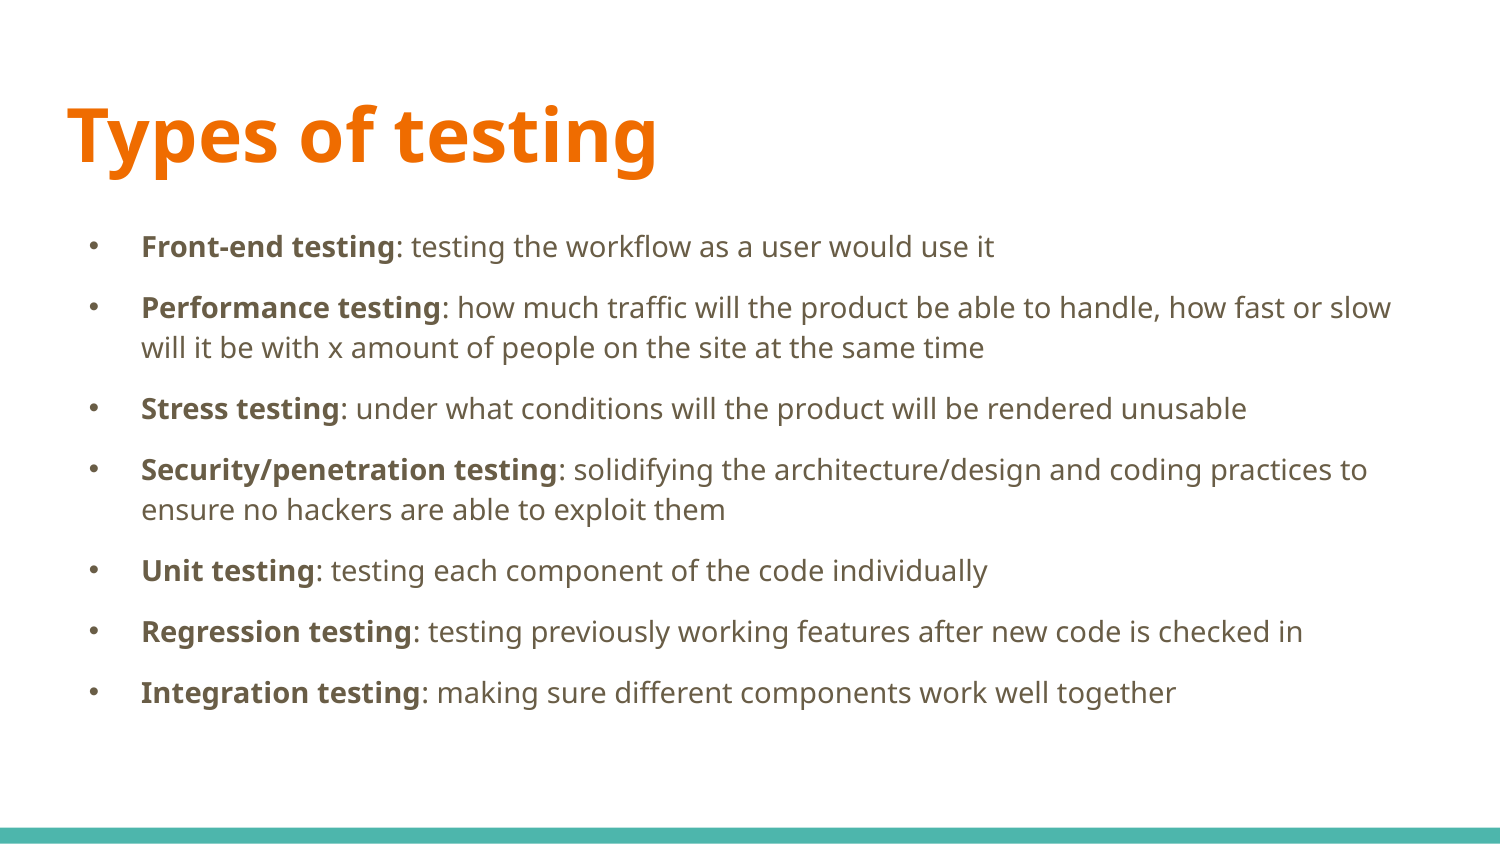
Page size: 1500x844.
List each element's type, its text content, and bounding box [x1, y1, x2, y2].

list Front-end testing: testing the workflow as a user would use it Performance testing: how much traffic will the product be able to handle, how fast or slow will it be with x amount of people on the site at the same time Stress testing: under what conditions will the product will be rendered unusable Security/penetration testing: solidifying the architecture/design and coding practices to ensure no hackers are able to exploit them Unit testing: testing each component of the code individually Regression testing: testing previously working features after new code is checked in Integration testing: making sure different components work well together [51, 207, 1449, 750]
title Types of testing [51, 72, 1449, 189]
